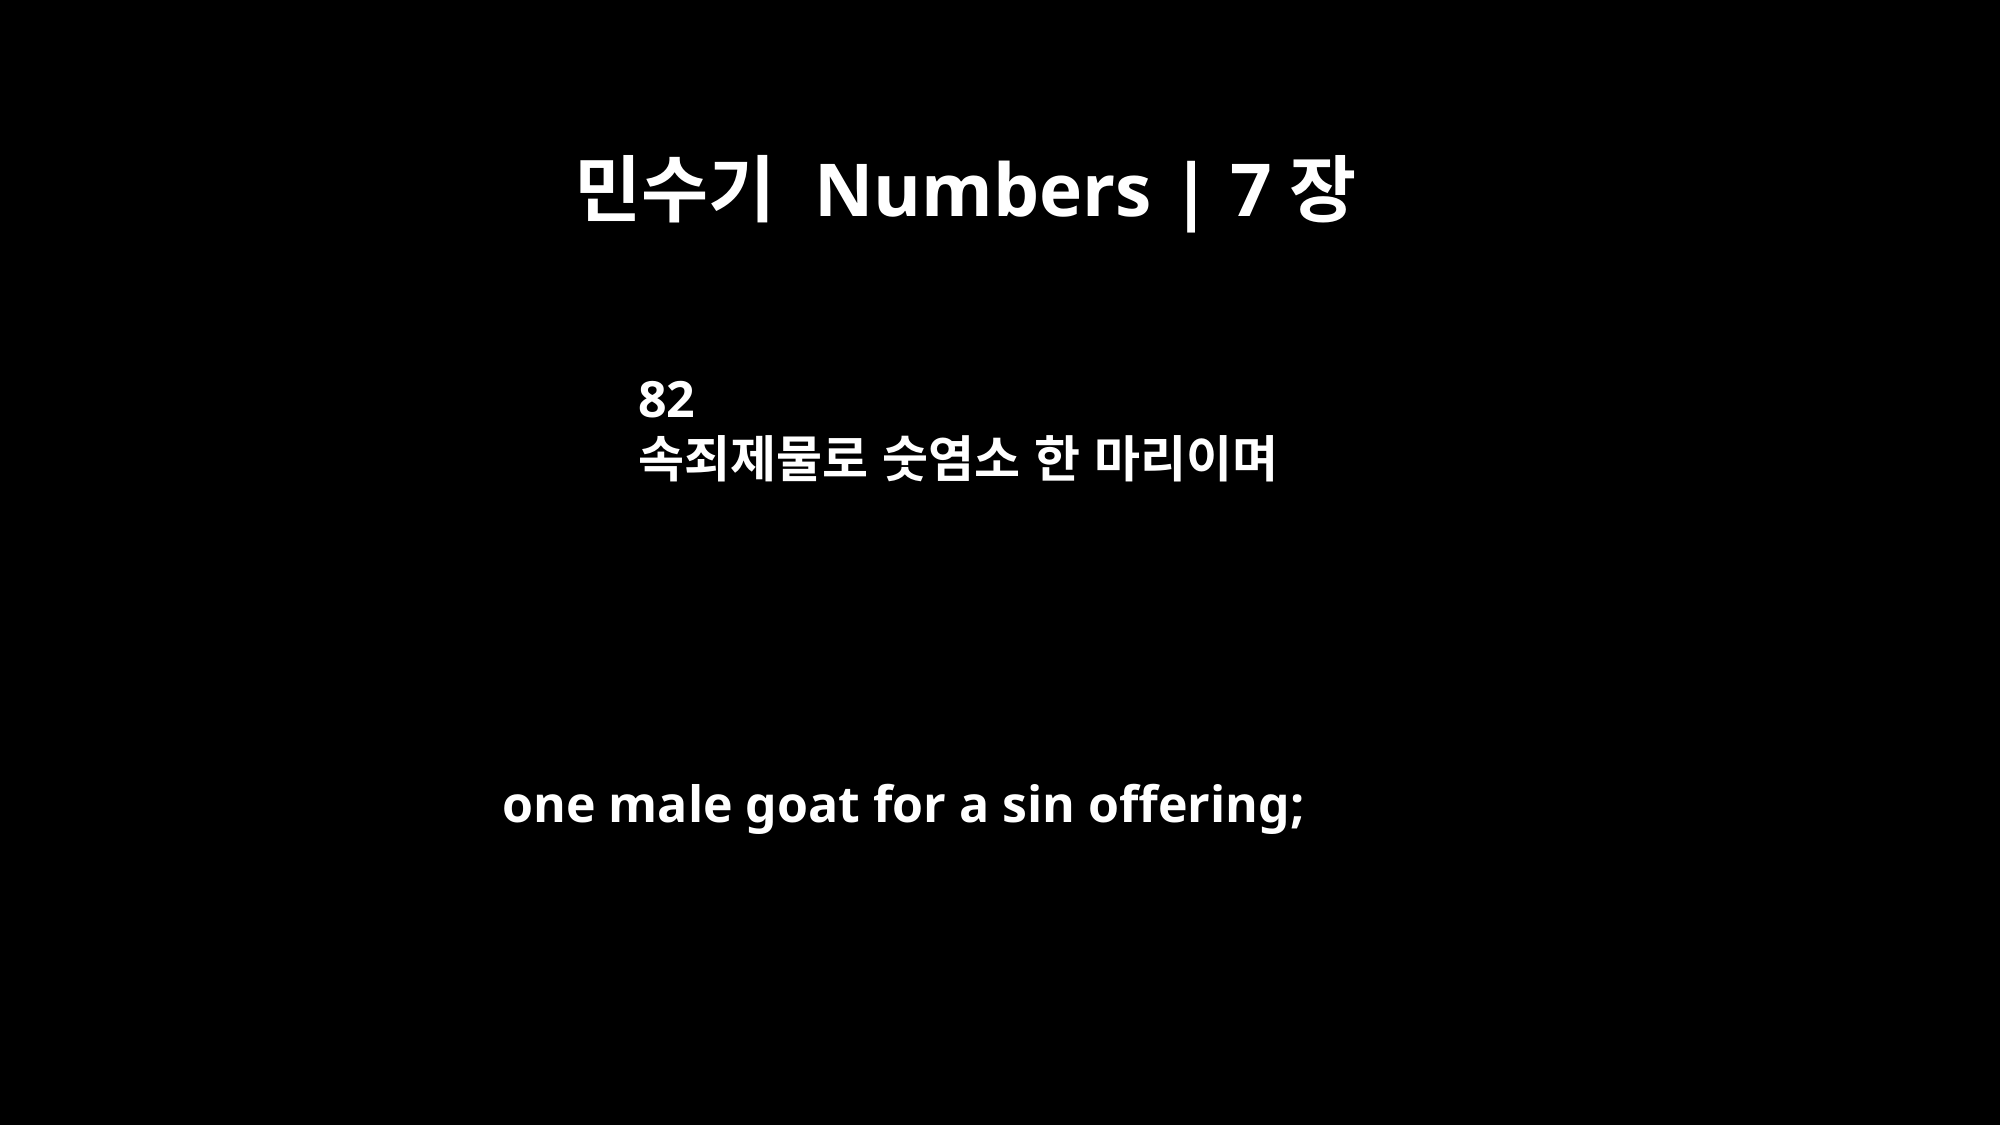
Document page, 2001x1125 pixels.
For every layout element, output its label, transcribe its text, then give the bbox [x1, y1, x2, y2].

text_box 민수기 Numbers | 7장 [559, 136, 1373, 239]
text_box one male goat for a sin offering; [487, 764, 1320, 840]
text_box 82 속죄제물로 숫염소 한 마리이며 [623, 359, 1294, 495]
